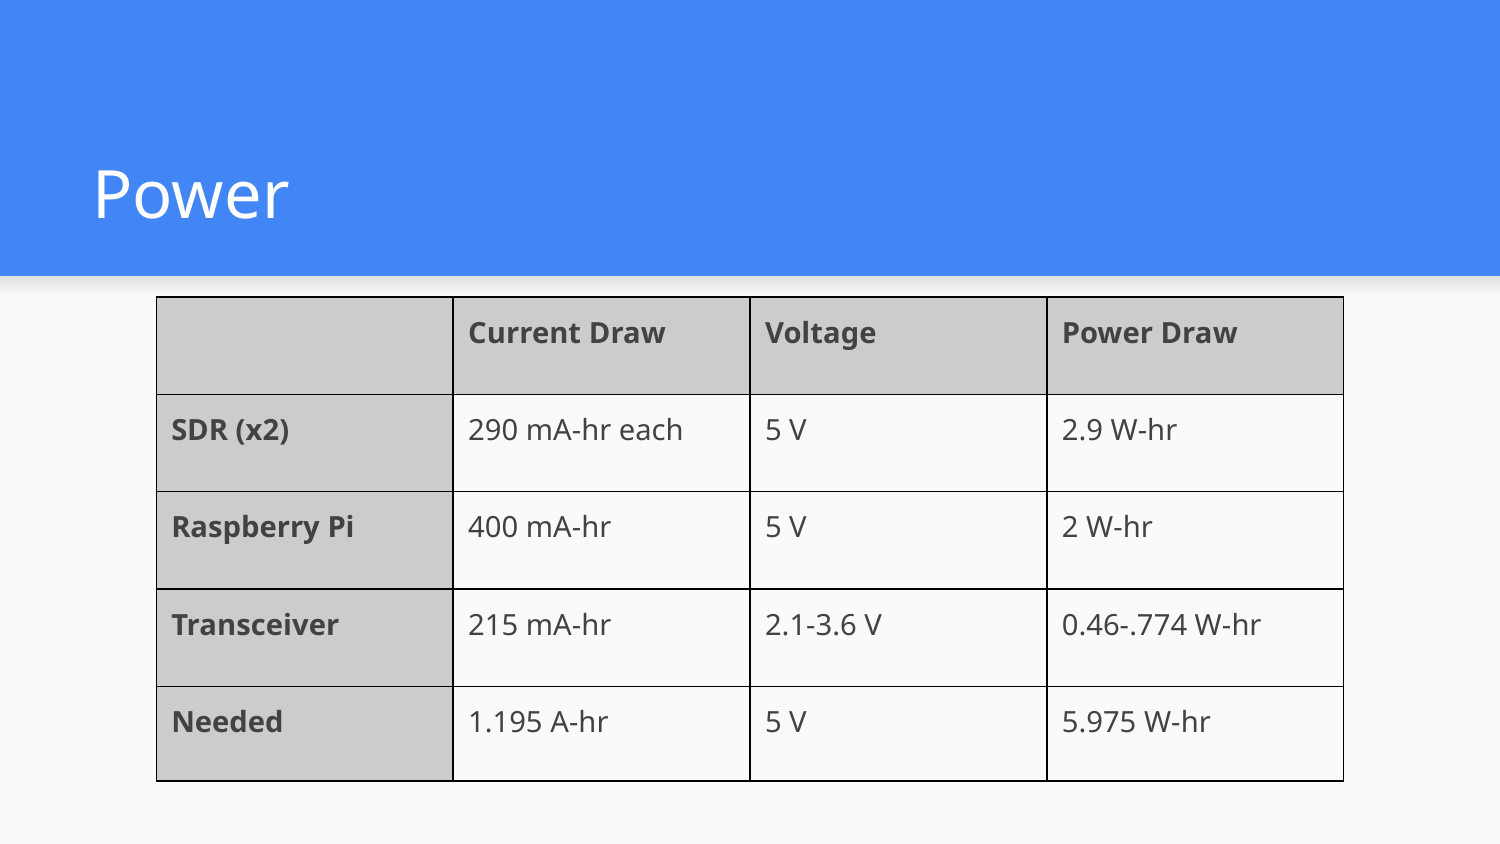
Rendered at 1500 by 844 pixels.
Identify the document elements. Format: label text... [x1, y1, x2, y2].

table_cell Transceiver [157, 590, 452, 686]
title Power [77, 121, 1427, 248]
table_cell 1.195 A-hr [454, 687, 749, 780]
table_cell 5 V [751, 492, 1046, 588]
table_header Current Draw [454, 298, 749, 394]
table_cell 5 V [751, 395, 1046, 491]
table_cell 5.975 W-hr [1048, 687, 1343, 780]
table_header Voltage [751, 298, 1046, 394]
table_cell SDR (x2) [157, 395, 452, 491]
table_cell 400 mA-hr [454, 492, 749, 588]
table_cell 215 mA-hr [454, 590, 749, 686]
table_cell 290 mA-hr each [454, 395, 749, 491]
table_cell 0.46-.774 W-hr [1048, 590, 1343, 686]
table_cell 2 W-hr [1048, 492, 1343, 588]
table_cell 5 V [751, 687, 1046, 780]
table_cell Needed [157, 687, 452, 780]
table_header Power Draw [1048, 298, 1343, 394]
table_cell Raspberry Pi [157, 492, 452, 588]
table_cell 2.9 W-hr [1048, 395, 1343, 491]
table_cell 2.1-3.6 V [751, 590, 1046, 686]
table_header [157, 298, 452, 394]
